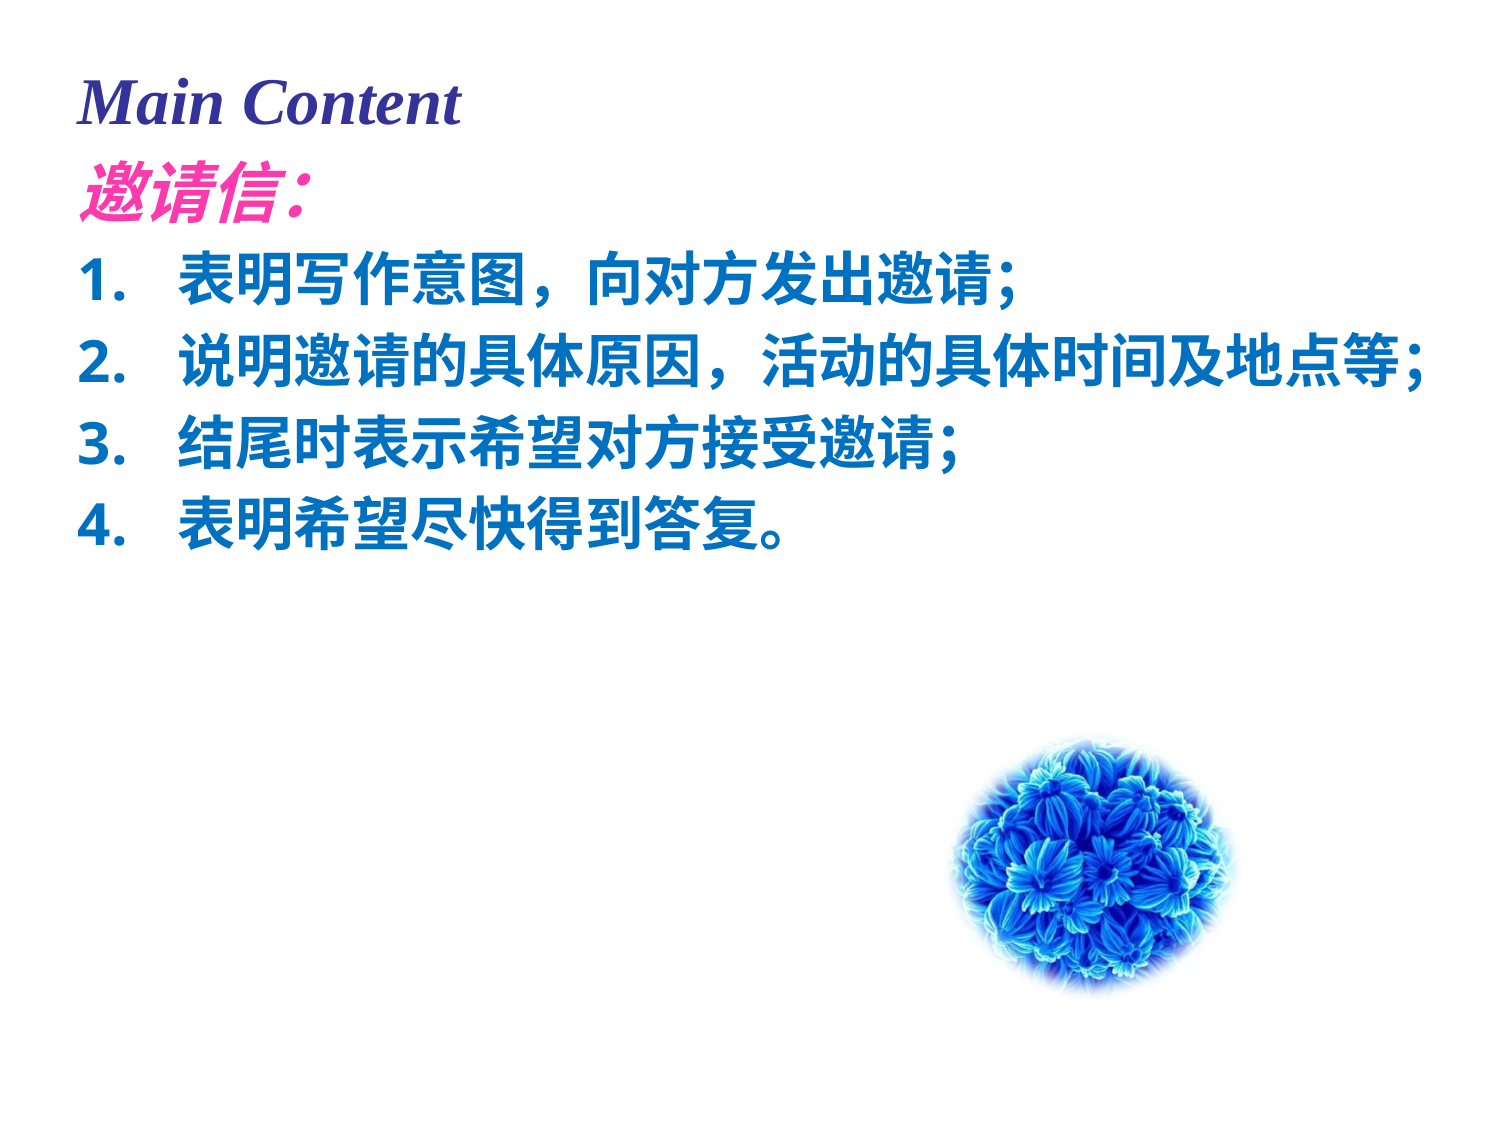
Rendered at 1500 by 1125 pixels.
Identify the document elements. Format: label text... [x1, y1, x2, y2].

list Main Content 邀请信： 表明写作意图，向对方发出邀请； 说明邀请的具体原因，活动的具体时间及地点等； 结尾时表示希望对方接受邀请； 表明希望尽快得到答复。 [62, 49, 1449, 1043]
picture [939, 728, 1246, 1005]
